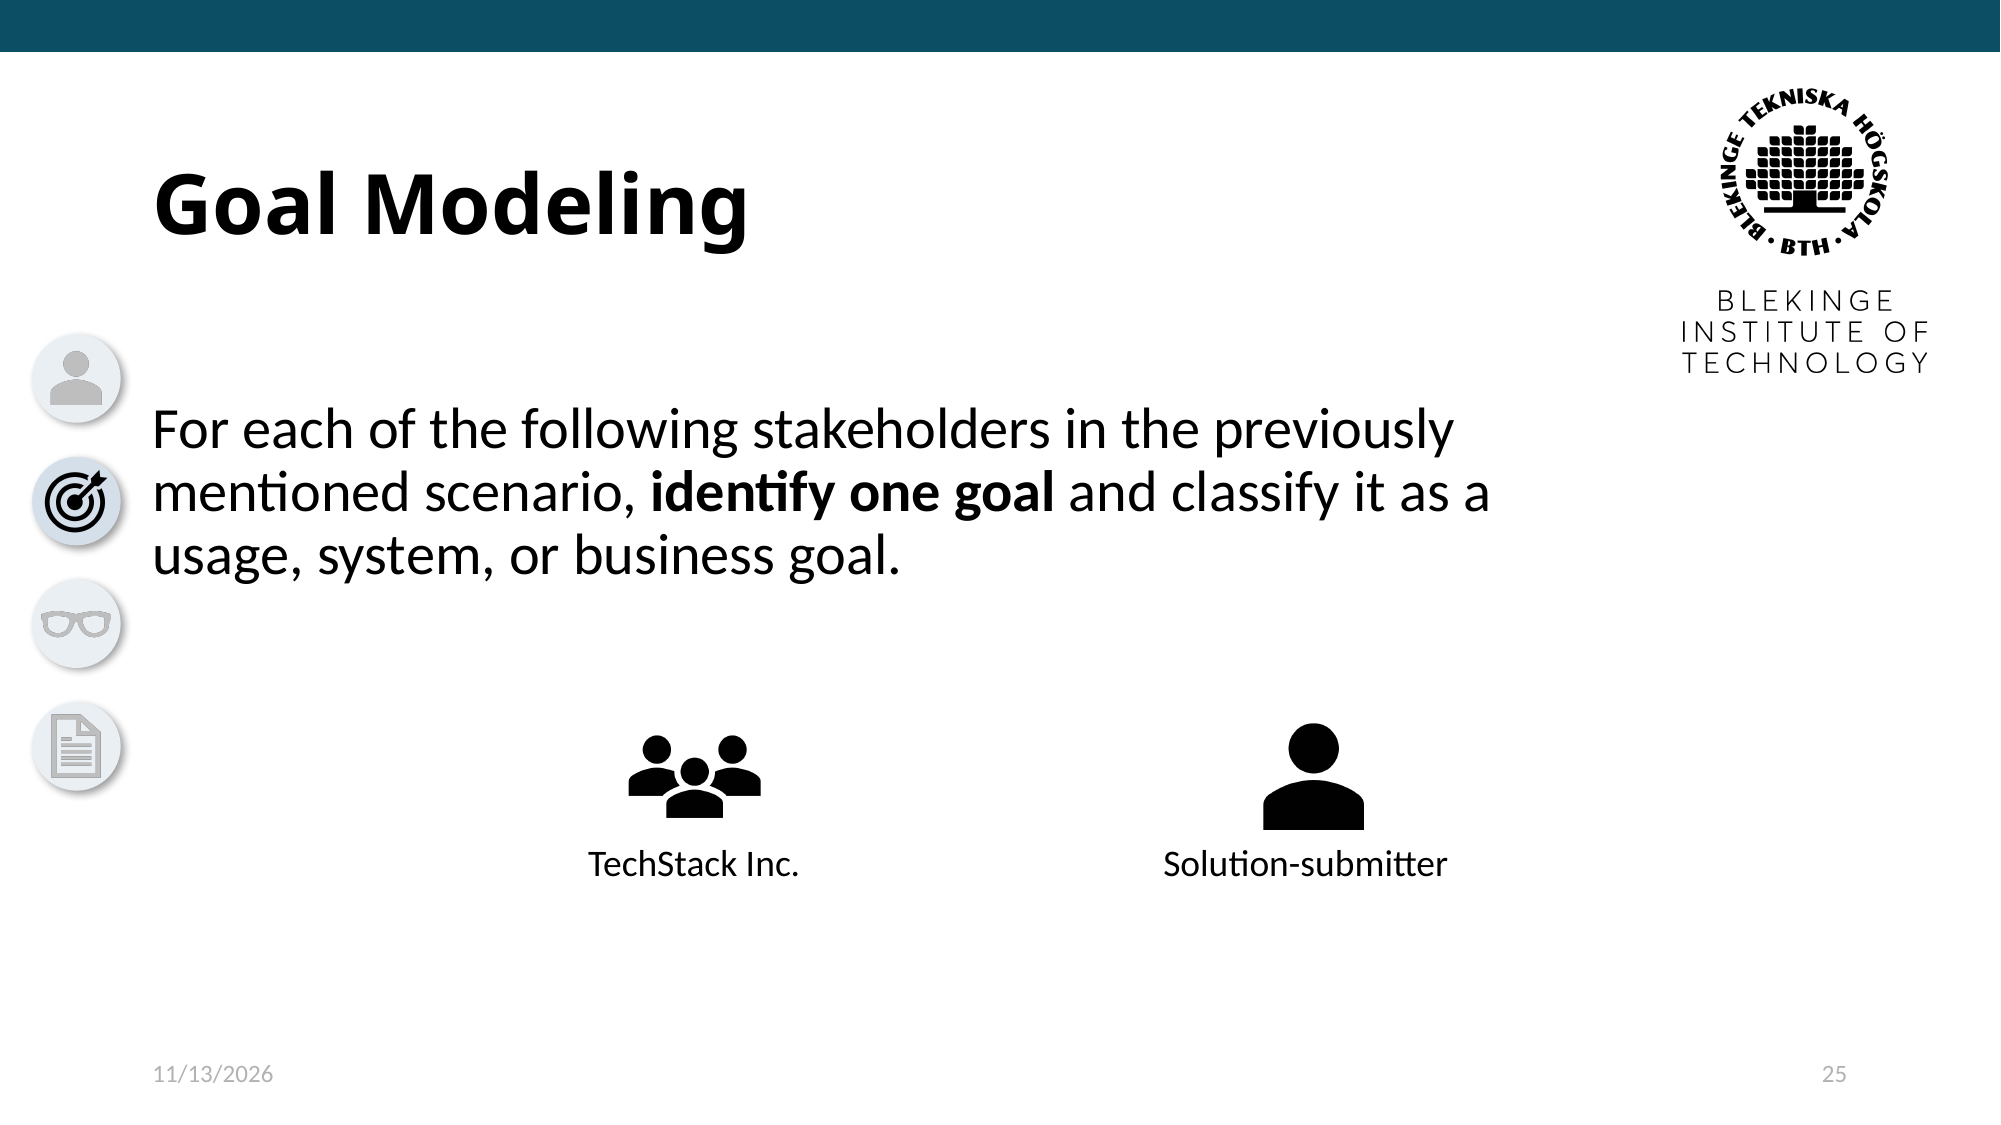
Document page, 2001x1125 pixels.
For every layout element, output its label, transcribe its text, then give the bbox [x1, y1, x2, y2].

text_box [532, 702, 856, 893]
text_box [32, 456, 121, 546]
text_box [32, 334, 121, 423]
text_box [32, 702, 121, 791]
slide_number 25 [1412, 1042, 1863, 1103]
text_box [1144, 702, 1468, 893]
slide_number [137, 1042, 588, 1103]
list For each of the following stakeholders in the previously mentioned scenario, identify one goal and classify it as a usage, system, or business goal. [137, 390, 1604, 1014]
title Goal Modeling [137, 155, 1604, 373]
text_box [32, 579, 121, 669]
